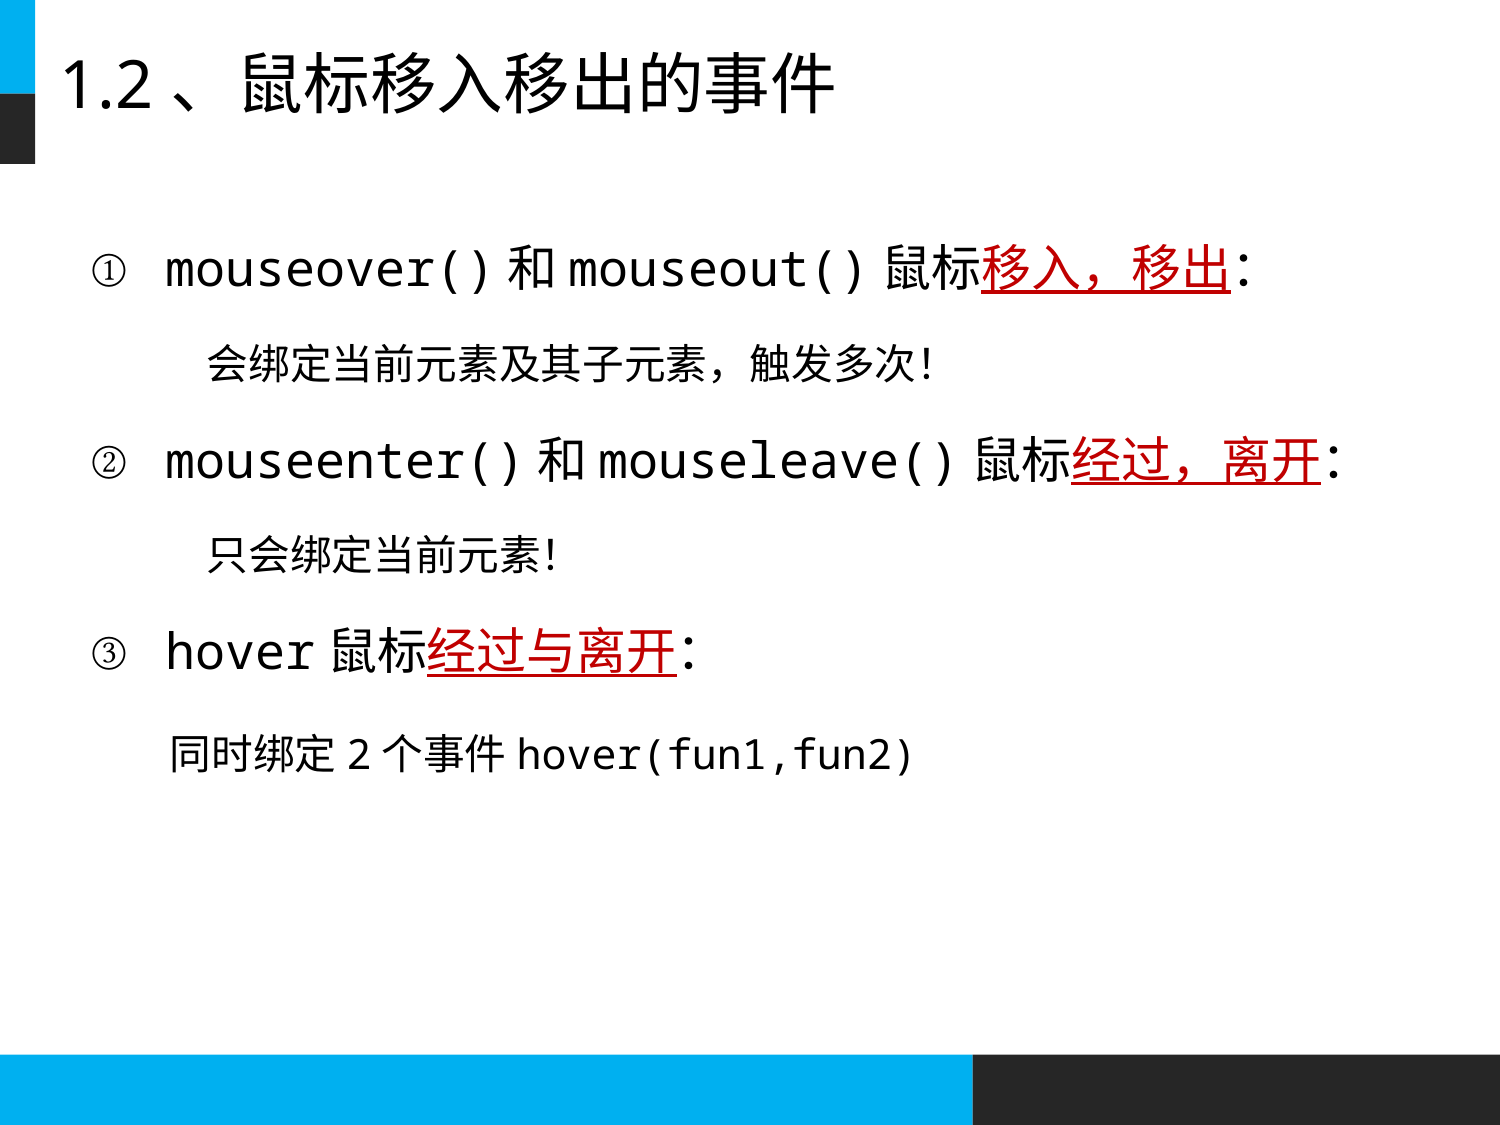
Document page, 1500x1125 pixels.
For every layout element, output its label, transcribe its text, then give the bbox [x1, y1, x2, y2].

list mouseover()和mouseout()鼠标移入，移出： 会绑定当前元素及其子元素，触发多次！ mouseenter()和mouseleave()鼠标经过，离开： 只会绑定当前元素！ hover鼠标经过与离开： 同时绑定2个事件hover(fun1,fun2) [75, 199, 1425, 1005]
title 1.2、鼠标移入移出的事件 [44, 0, 1454, 164]
